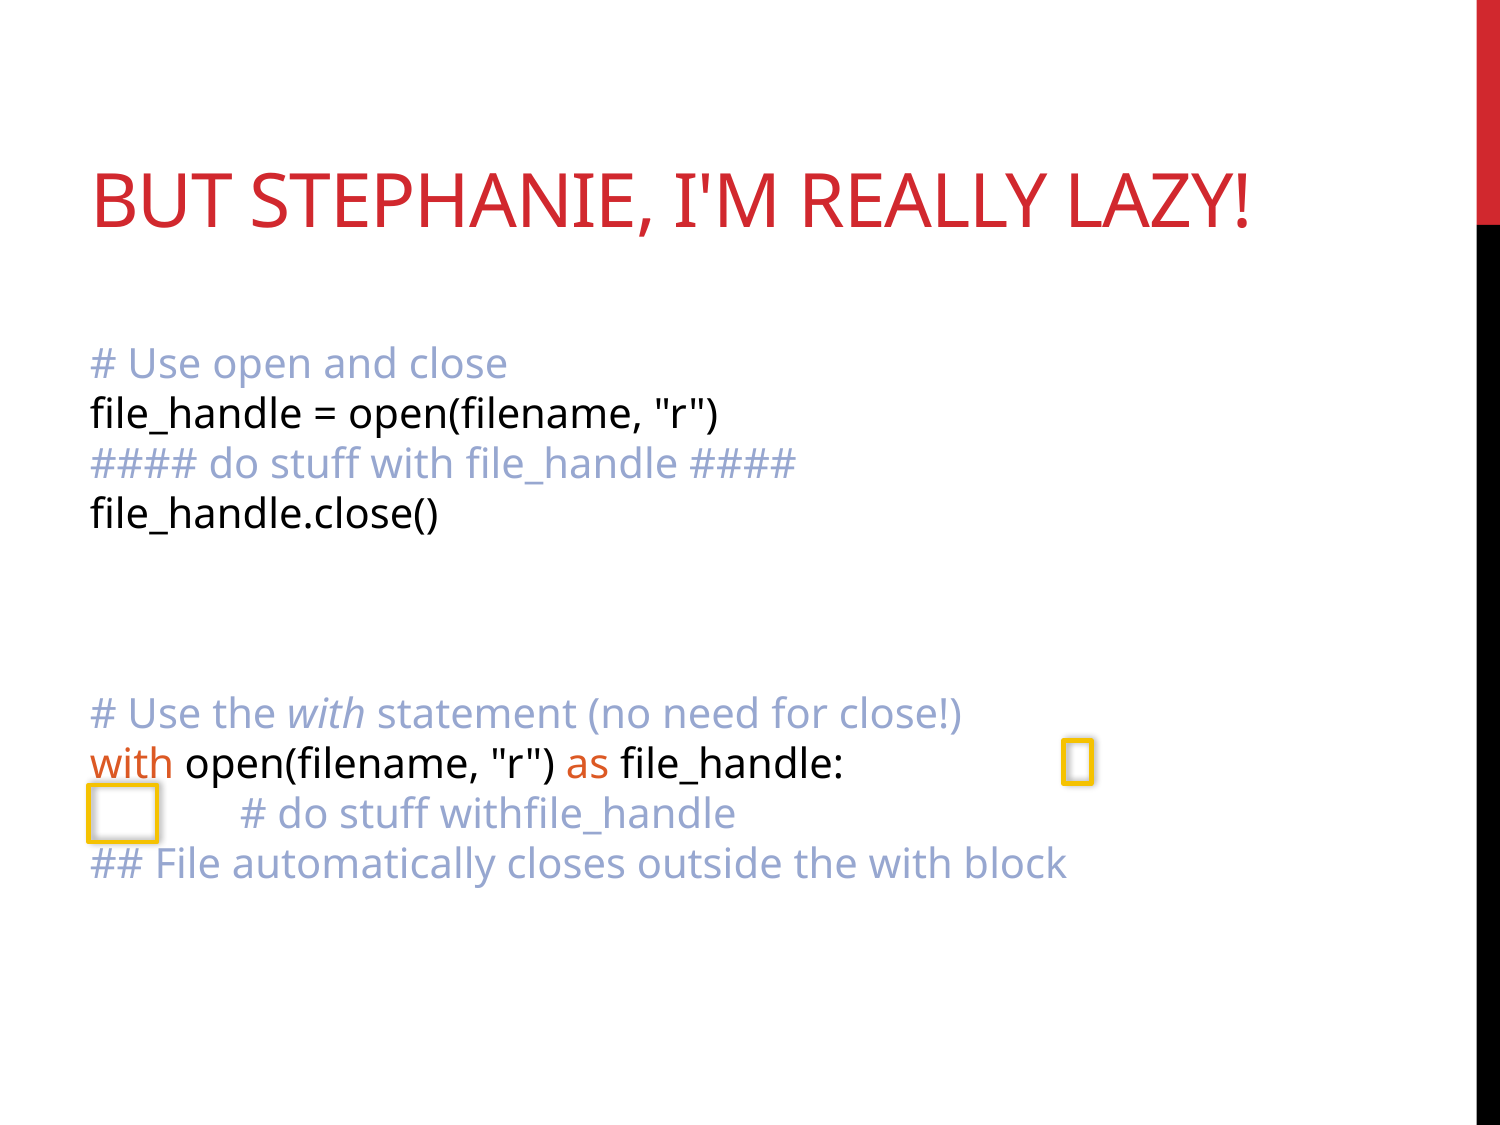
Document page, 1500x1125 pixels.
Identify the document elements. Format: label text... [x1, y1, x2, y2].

text_box [1062, 740, 1092, 785]
text_box [88, 784, 158, 843]
title but stephanie, I'm really lazy! [75, 25, 1325, 250]
text_box # Use open and close file_handle = open(filename, "r") #### do stuff with file_handle #### file_handle.close() # Use the with statement (no need for close!) with open(filename, "r") as file_handle: # do stuff withfile_handle ## File automatically closes outside the with block [74, 329, 1500, 945]
